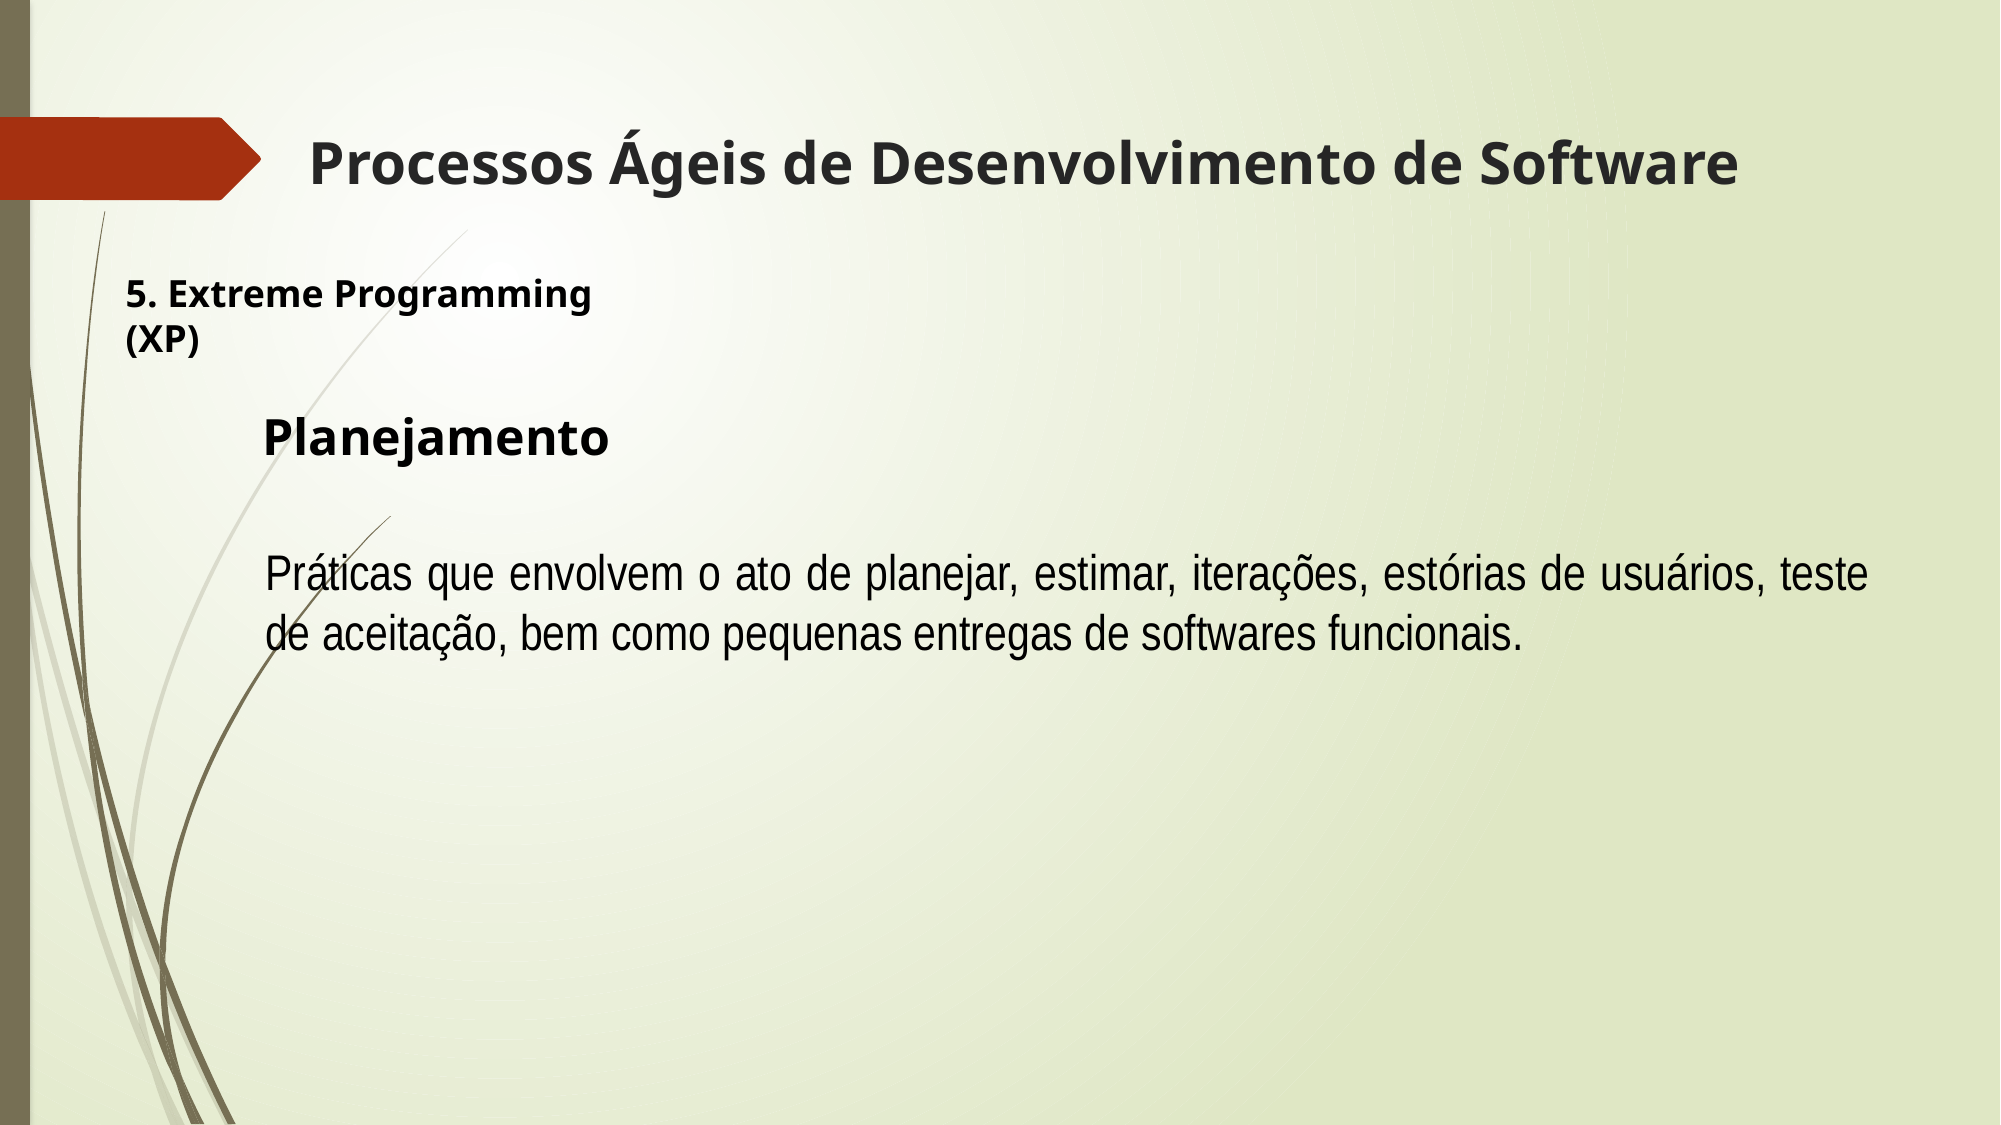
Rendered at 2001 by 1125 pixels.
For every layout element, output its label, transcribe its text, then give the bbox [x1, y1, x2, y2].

text_box Práticas que envolvem o ato de planejar, estimar, iterações, estórias de usuários, teste de aceitação, bem como pequenas entregas de softwares funcionais. [250, 533, 1887, 669]
text_box 5. Extreme Programming (XP) [110, 262, 691, 368]
text_box Planejamento [241, 398, 633, 473]
title Processos Ágeis de Desenvolvimento de Software [293, 118, 1777, 222]
